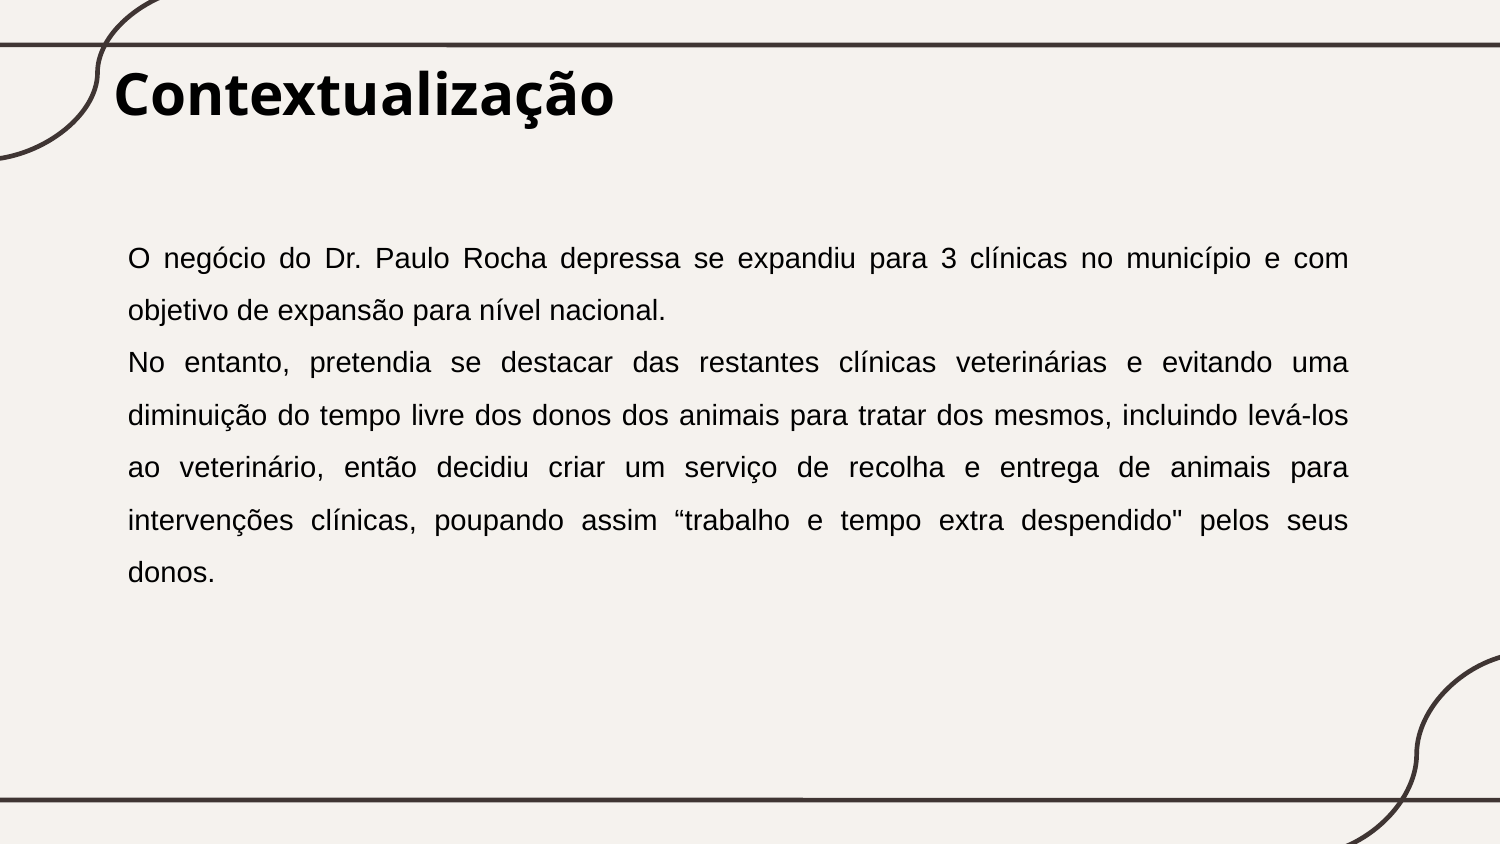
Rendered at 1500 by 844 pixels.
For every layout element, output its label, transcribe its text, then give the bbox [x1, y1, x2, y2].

text_box O negócio do Dr. Paulo Rocha depressa se expandiu para 3 clínicas no município e com objetivo de expansão para nível nacional. No entanto, pretendia se destacar das restantes clínicas veterinárias e evitando uma diminuição do tempo livre dos donos dos animais para tratar dos mesmos, incluindo levá-los ao veterinário, então decidiu criar um serviço de recolha e entrega de animais para intervenções clínicas, poupando assim “trabalho e tempo extra despendido" pelos seus donos. [113, 214, 1366, 641]
title Contextualização [113, 89, 1463, 215]
